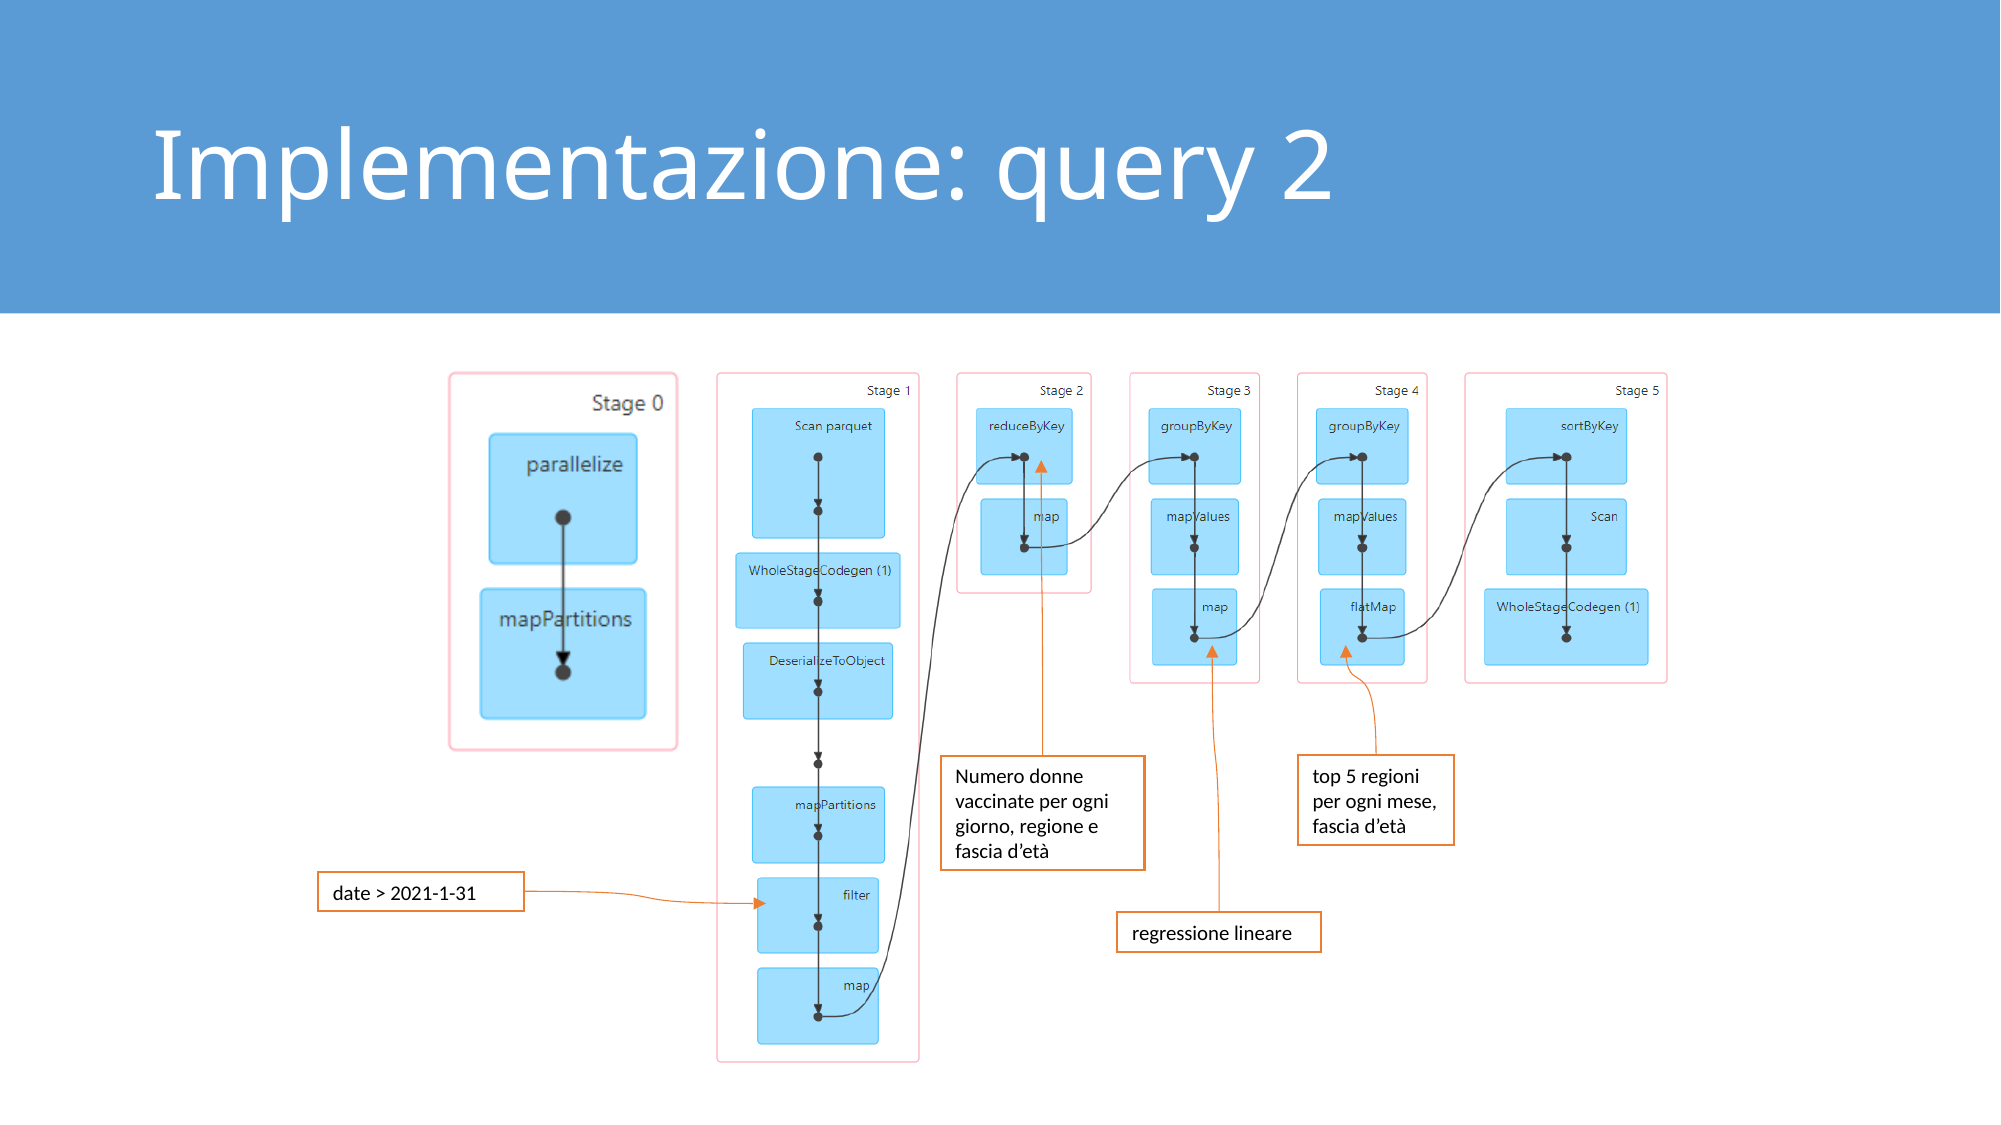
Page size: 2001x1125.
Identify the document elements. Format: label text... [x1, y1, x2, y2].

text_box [1305, 684, 1416, 716]
text_box [0, 0, 2000, 314]
picture [445, 367, 685, 758]
title Implementazione: query 2 [137, 59, 1863, 278]
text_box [1082, 775, 1350, 783]
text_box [524, 891, 766, 904]
text_box date > 2021-1-31 [317, 871, 525, 912]
picture [711, 367, 1683, 1066]
